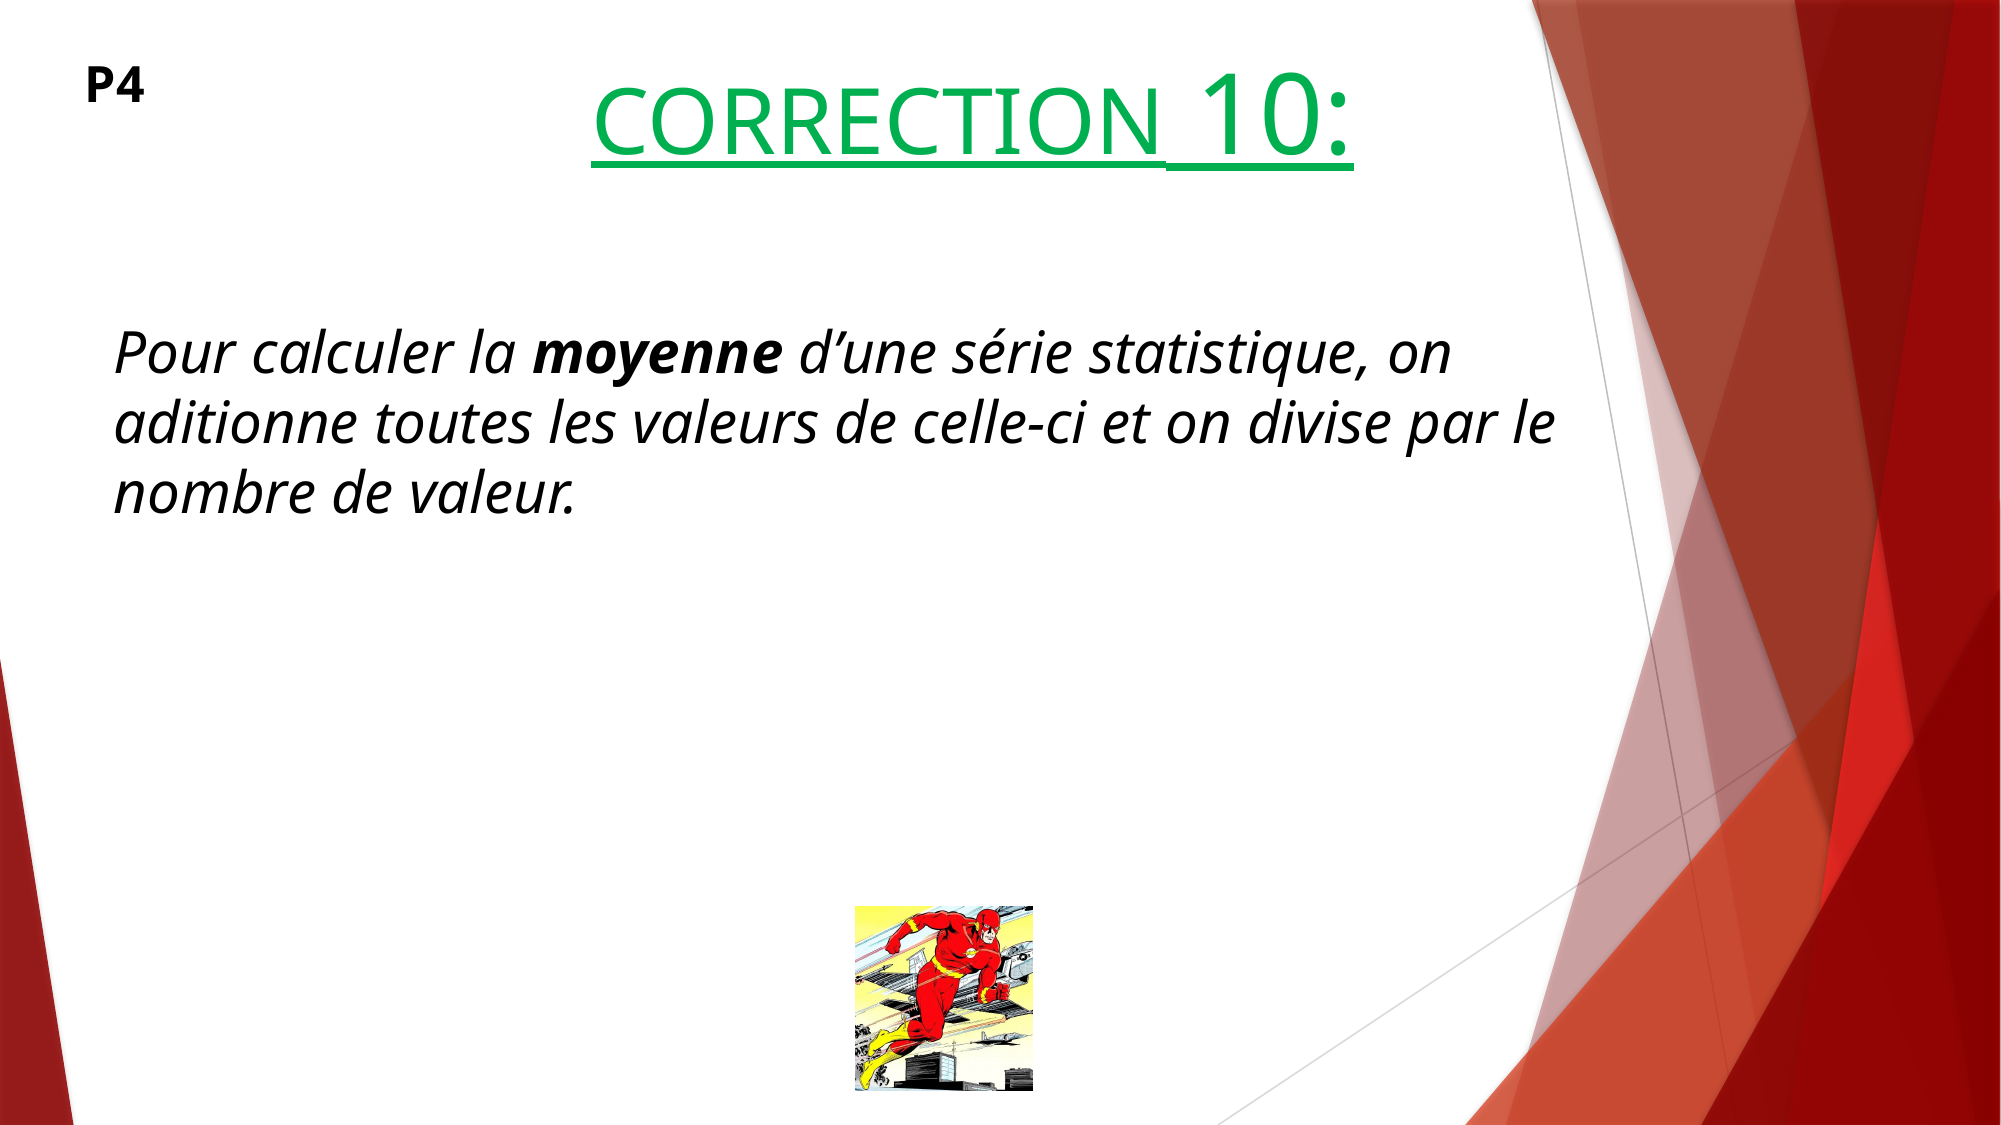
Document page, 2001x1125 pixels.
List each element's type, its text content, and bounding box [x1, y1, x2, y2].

text_box CORRECTION 10: [471, 34, 1474, 185]
text_box P4 [70, 45, 500, 120]
picture [854, 905, 1033, 1092]
title [98, 317, 1612, 834]
